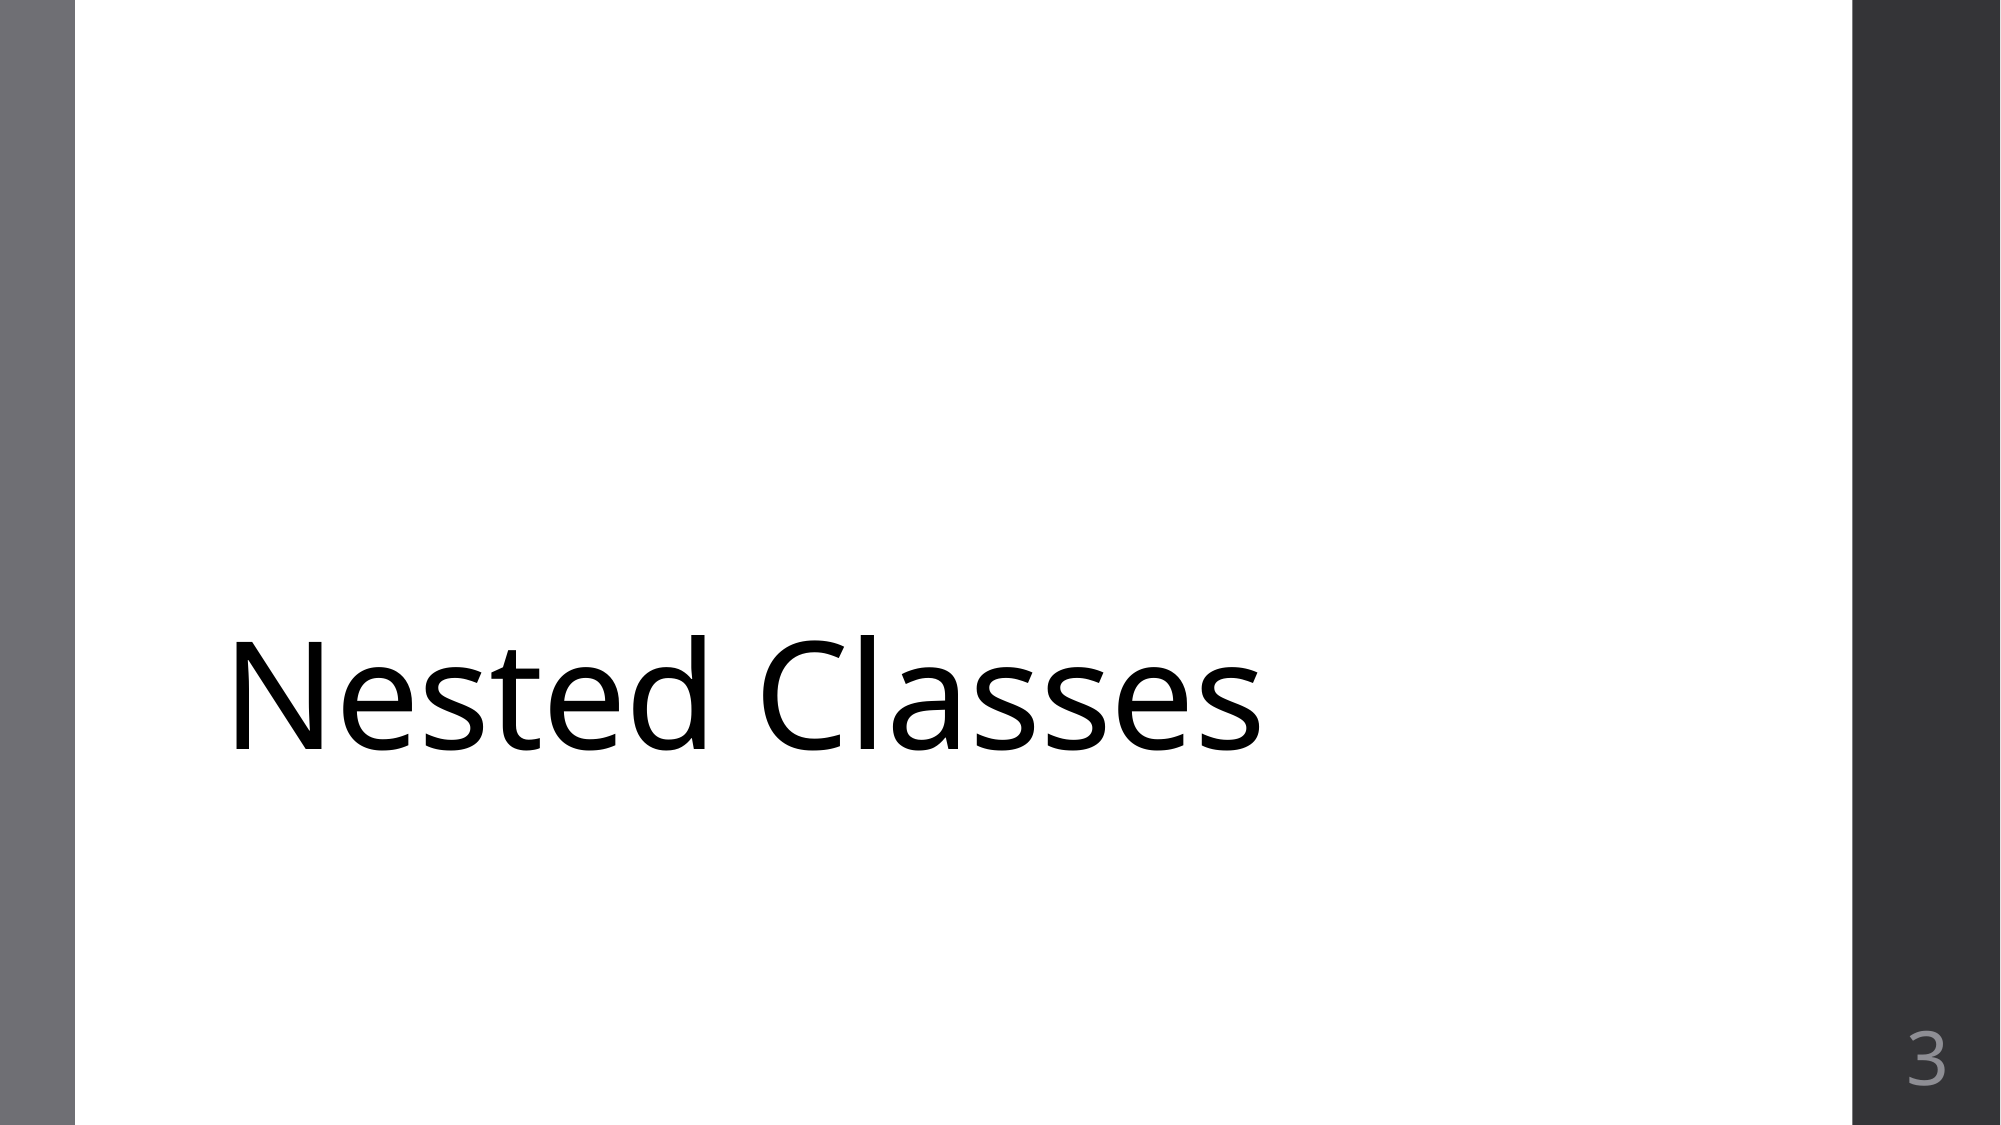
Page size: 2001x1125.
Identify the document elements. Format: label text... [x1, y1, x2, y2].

title Nested Classes [206, 124, 1752, 788]
slide_number 3 [1852, 1012, 2000, 1110]
